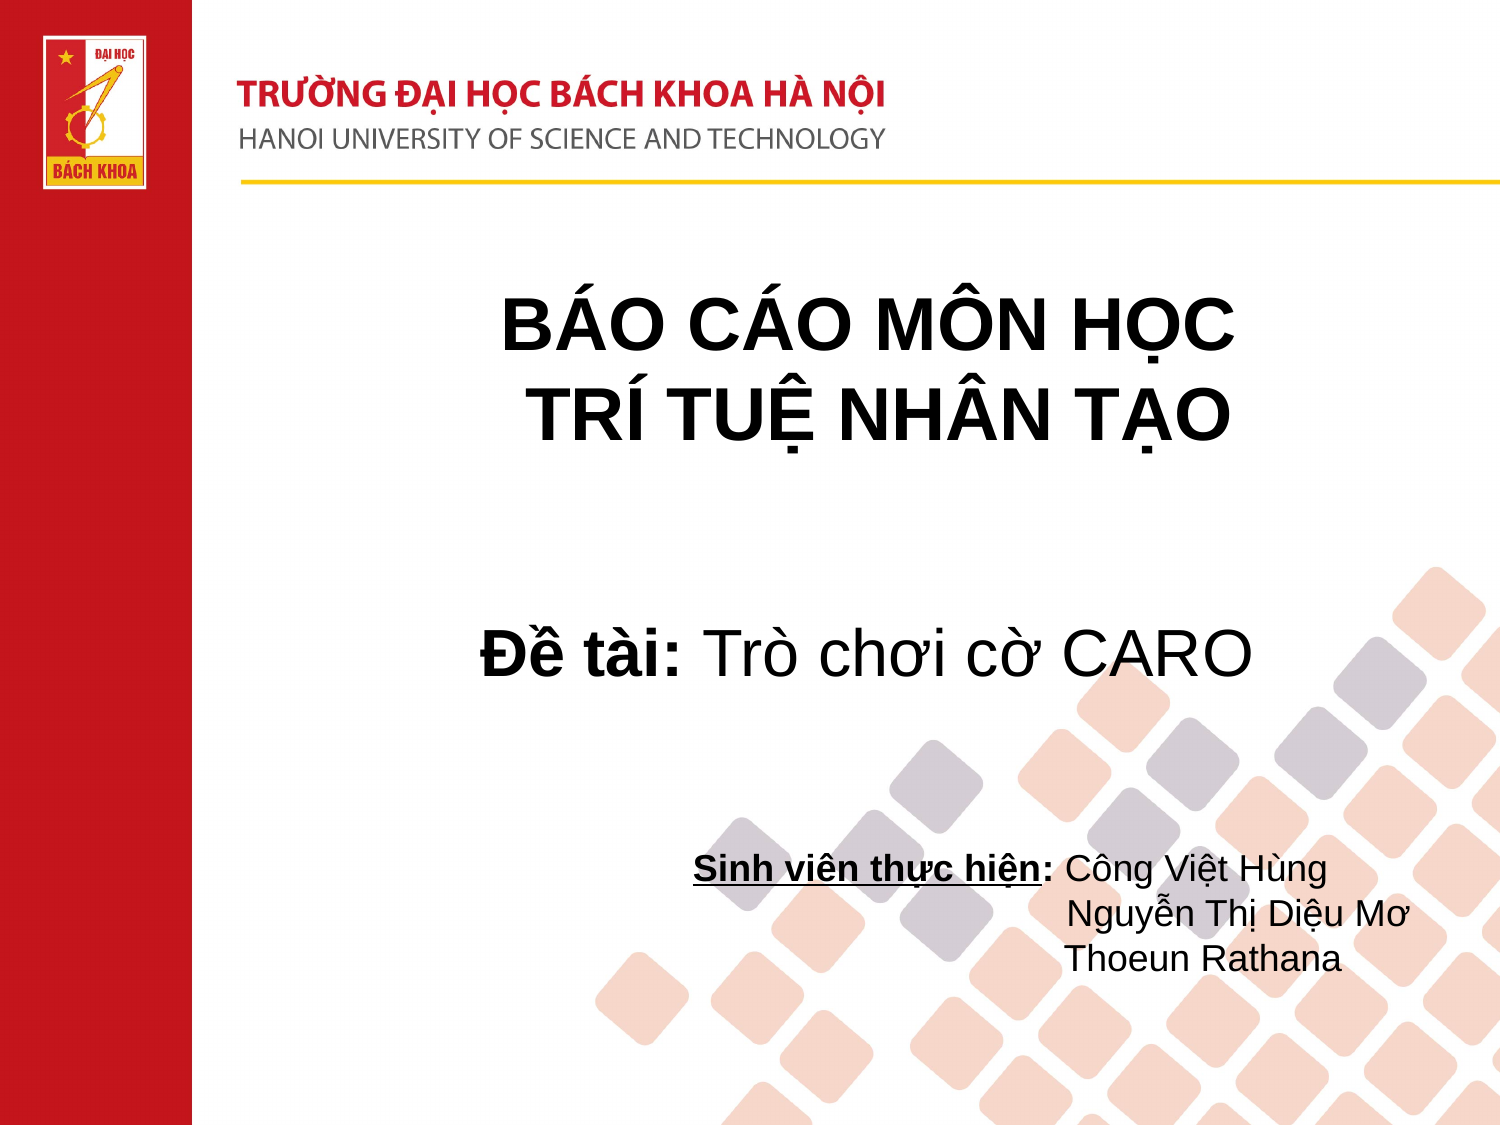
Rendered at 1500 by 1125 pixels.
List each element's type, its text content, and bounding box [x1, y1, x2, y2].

picture [0, 0, 1500, 1125]
text_box Đề tài: Trò chơi cờ CARO [465, 602, 1294, 698]
text_box BÁO CÁO MÔN HỌC TRÍ TUỆ NHÂN TẠO [478, 267, 1281, 463]
text_box Sinh viên thực hiện: Công Việt Hùng Nguyễn Thị Diệu Mơ Thoeun Rathana [678, 836, 1448, 987]
